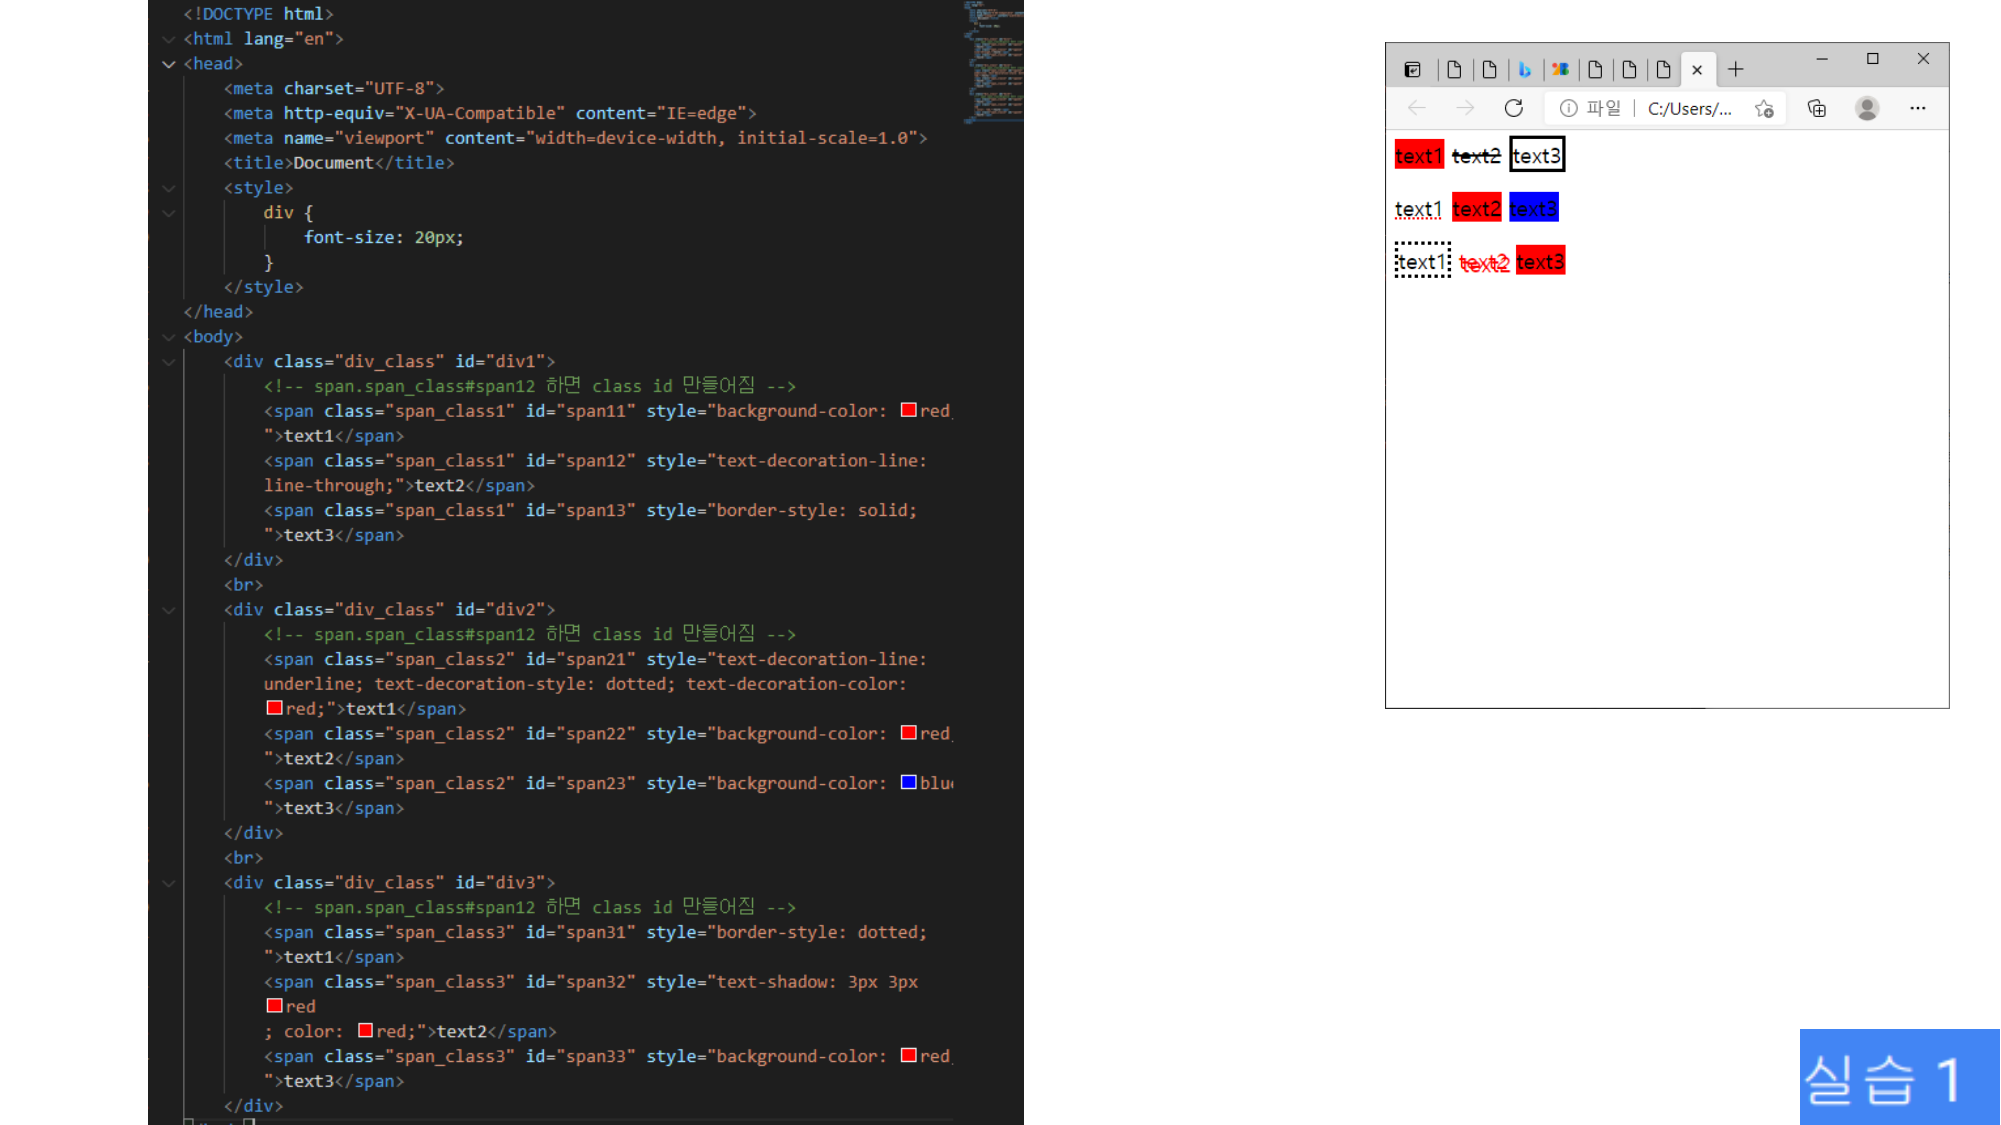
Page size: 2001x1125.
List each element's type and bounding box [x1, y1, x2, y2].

picture [1385, 42, 1950, 709]
picture [1800, 1029, 2000, 1125]
picture [148, 0, 1024, 1125]
